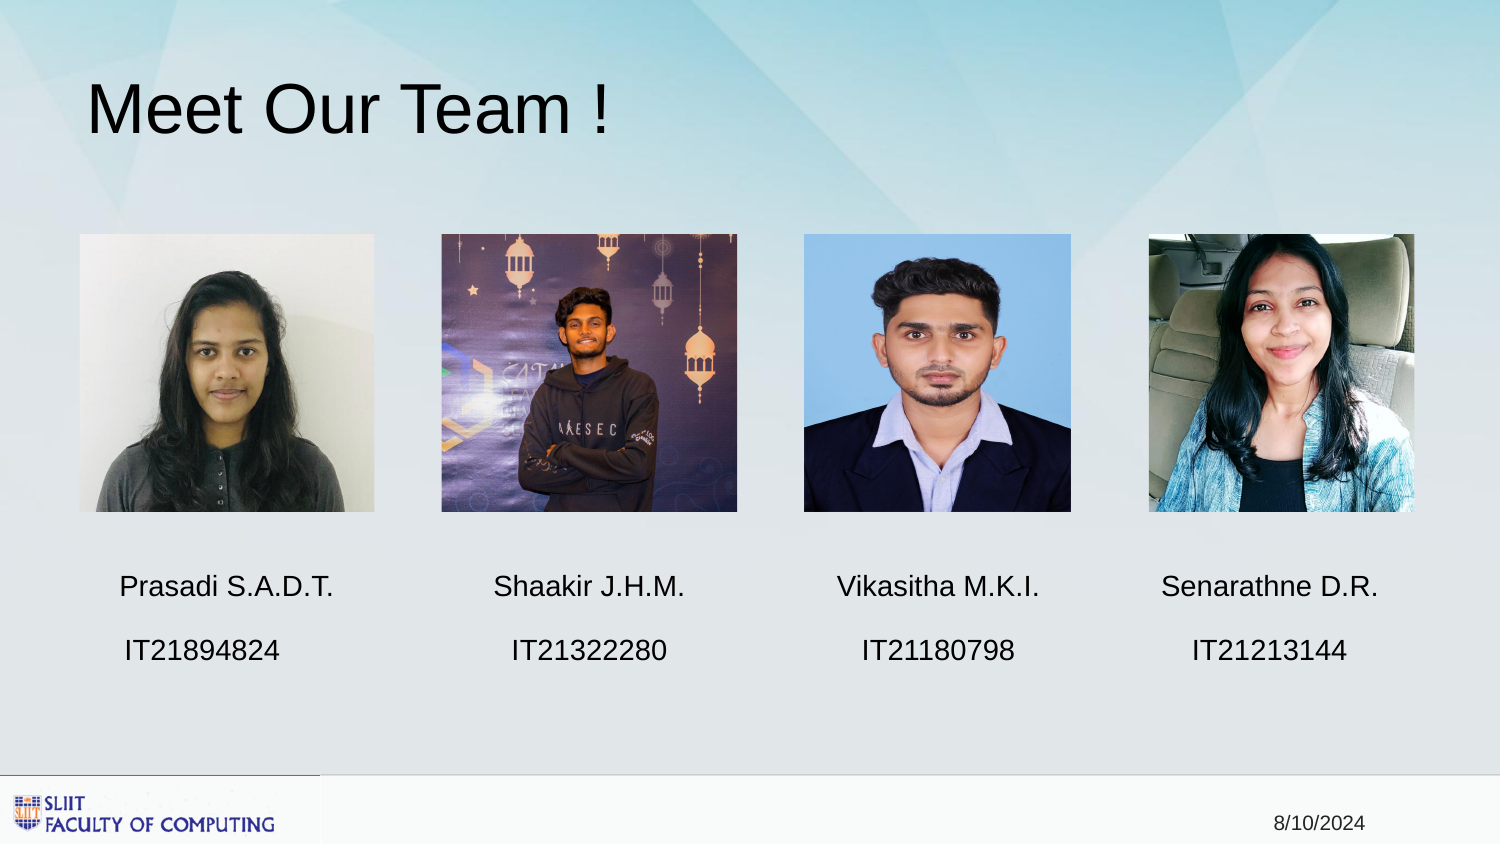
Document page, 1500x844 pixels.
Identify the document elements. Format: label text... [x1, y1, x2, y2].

text_box Vikasitha M.K.I. IT21180798 [805, 538, 1072, 667]
text_box Prasadi S.A.D.T. IT21894824 [94, 538, 360, 667]
text_box [101, 538, 374, 603]
text_box Shaakir J.H.M. IT21322280 [456, 538, 723, 667]
text_box Senarathne D.R. IT21213144 [1137, 538, 1403, 667]
picture [0, 0, 1500, 844]
text_box Meet Our Team ! [65, 36, 634, 148]
